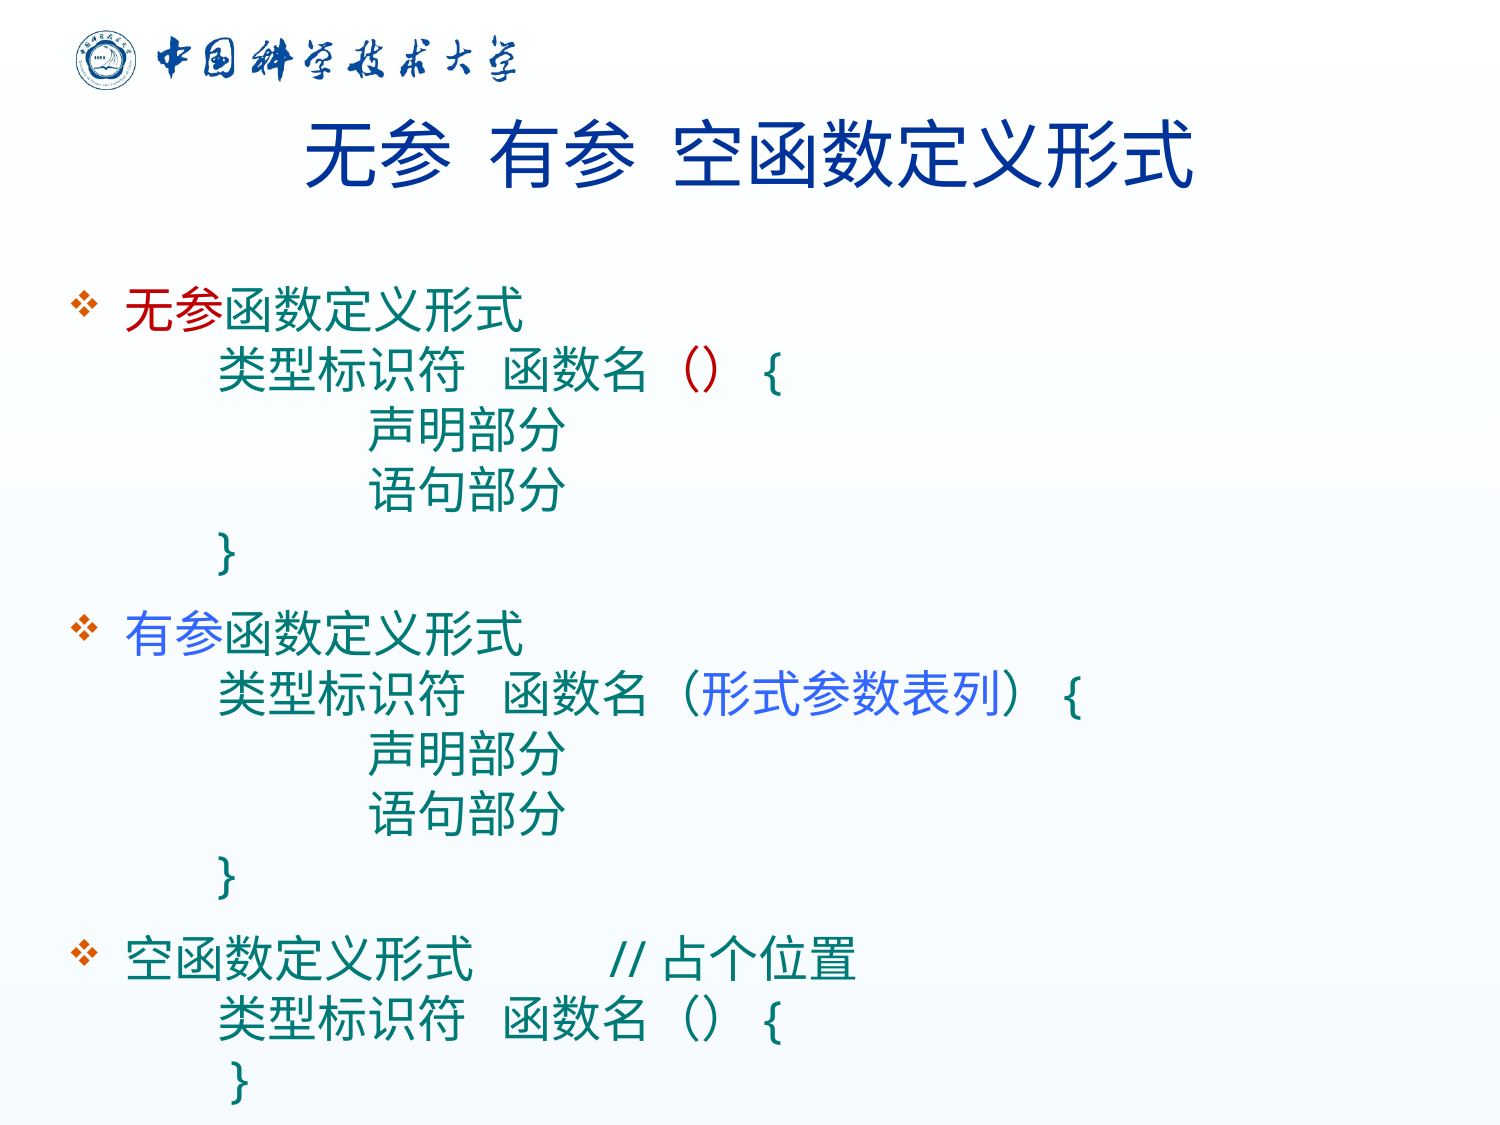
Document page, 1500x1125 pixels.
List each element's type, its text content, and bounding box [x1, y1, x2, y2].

picture [147, 26, 524, 84]
picture [74, 27, 136, 90]
text_box 无参函数定义形式 类型标识符 函数名（）{ 声明部分 语句部分 } 有参函数定义形式 类型标识符 函数名（形式参数表列）{ 声明部分 语句部分 } 空函数定义形式 //占个位置 类型标识符 函数名（）{ } [53, 209, 1447, 1118]
text_box 无参 有参 空函数定义形式 [49, 99, 1451, 209]
